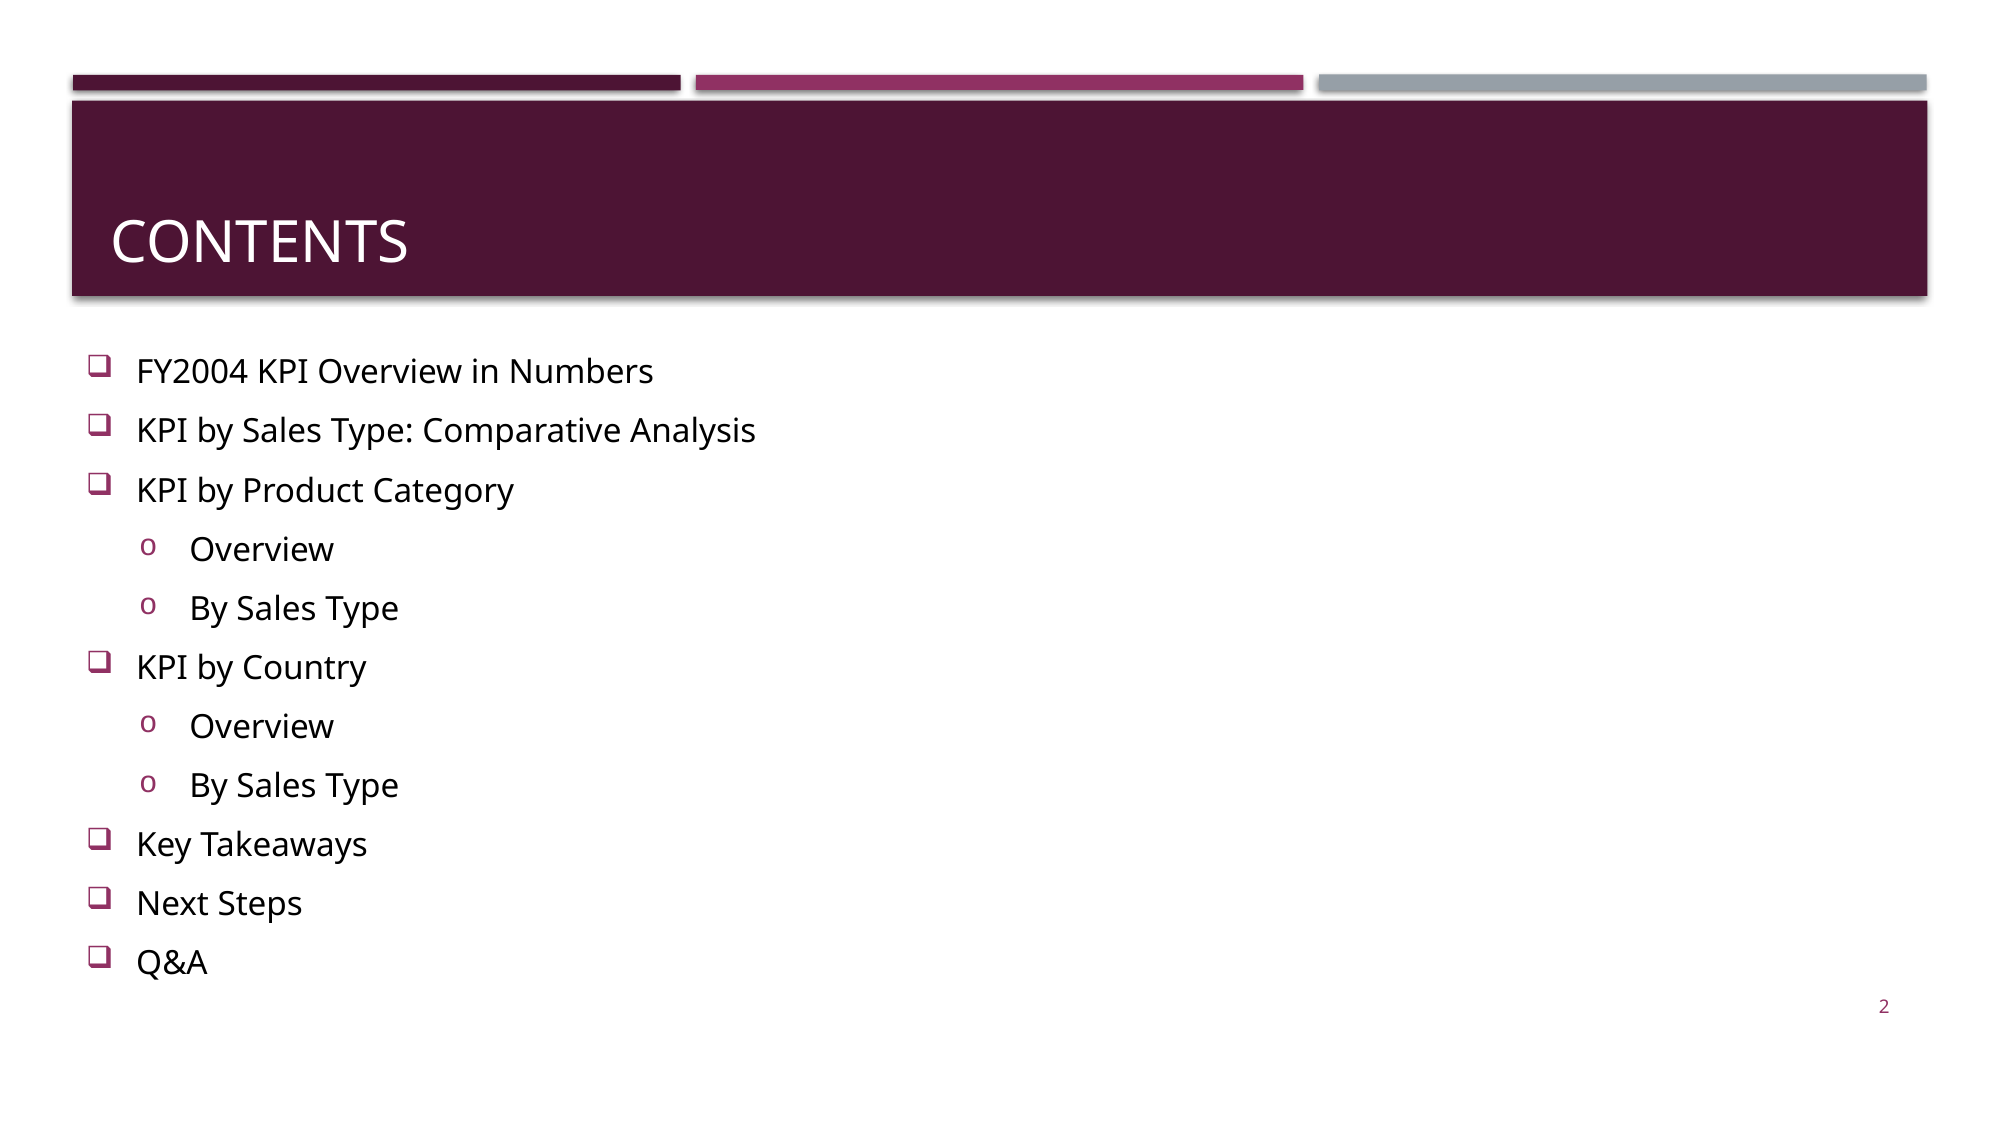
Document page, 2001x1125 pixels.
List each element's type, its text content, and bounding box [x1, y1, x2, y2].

slide_number 1 [1732, 977, 1905, 1037]
title CONTENTS [95, 115, 1905, 282]
list FY2004 KPI Overview in Numbers KPI by Sales Type: Comparative Analysis KPI by Product Category Overview By Sales Type KPI by Country Overview By Sales Type Key Takeaways Next Steps Q&A [71, 329, 1881, 1068]
